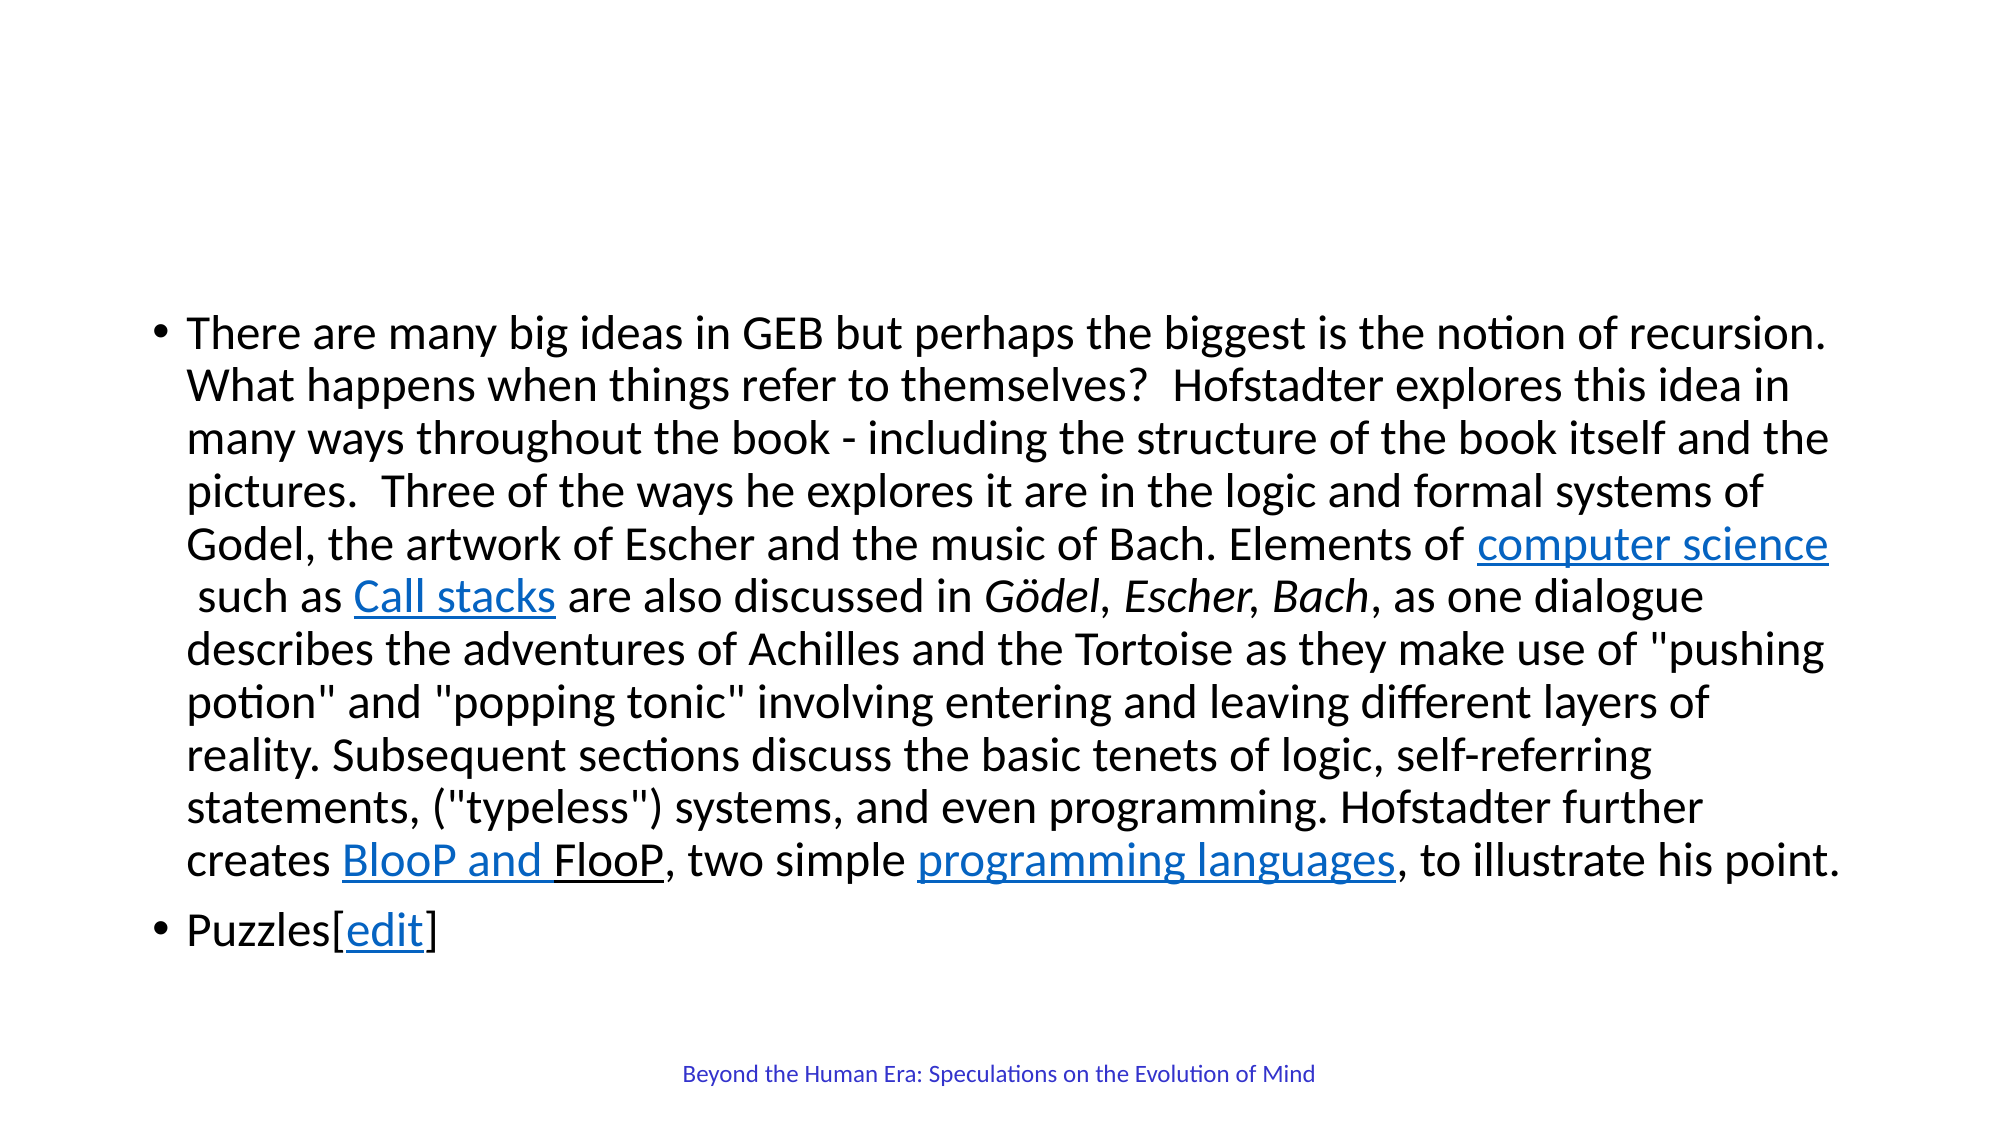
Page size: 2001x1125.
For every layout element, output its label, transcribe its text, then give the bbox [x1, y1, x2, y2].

footer Beyond the Human Era: Speculations on the Evolution of Mind [662, 1042, 1338, 1103]
list There are many big ideas in GEB but perhaps the biggest is the notion of recursion. What happens when things refer to themselves? Hofstadter explores this idea in many ways throughout the book - including the structure of the book itself and the pictures. Three of the ways he explores it are in the logic and formal systems of Godel, the artwork of Escher and the music of Bach. Elements of computer science such as Call stacks are also discussed in Gödel, Escher, Bach, as one dialogue describes the adventures of Achilles and the Tortoise as they make use of "pushing potion" and "popping tonic" involving entering and leaving different layers of reality. Subsequent sections discuss the basic tenets of logic, self-referring statements, ("typeless") systems, and even programming. Hofstadter further creates BlooP and FlooP, two simple programming languages, to illustrate his point. Puzzles[edit] [137, 299, 1863, 1014]
